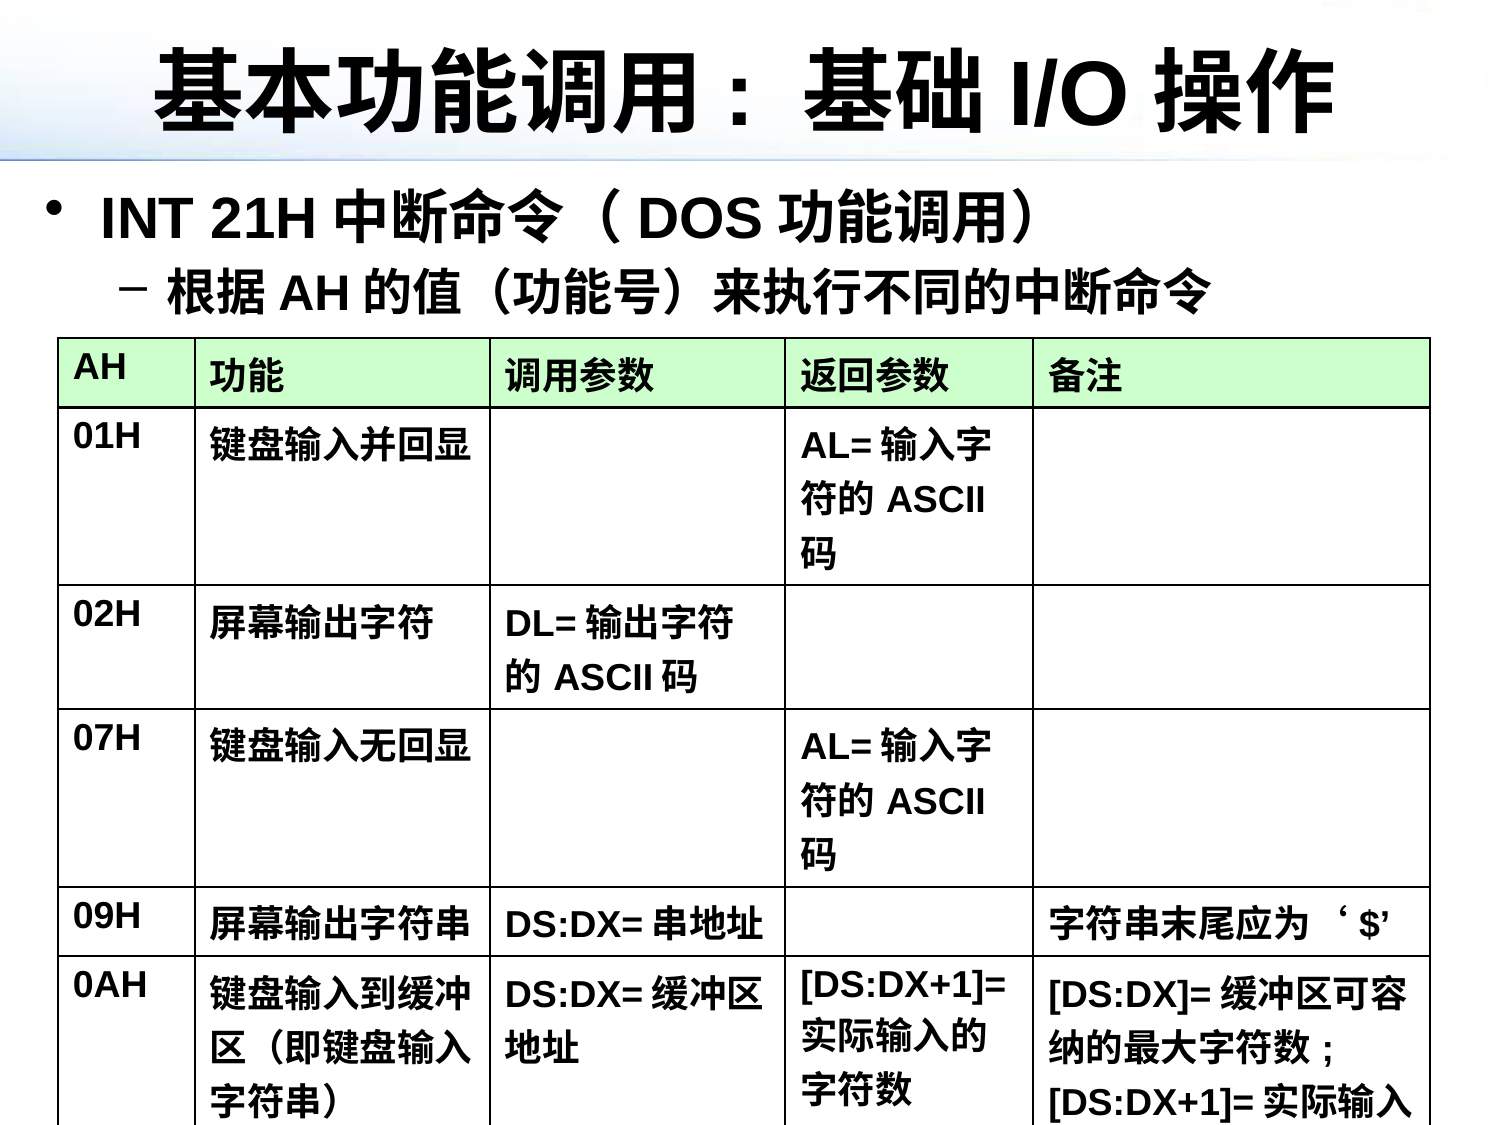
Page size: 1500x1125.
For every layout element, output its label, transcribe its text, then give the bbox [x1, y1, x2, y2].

table_cell 屏幕输出字符串 [196, 888, 489, 955]
table_cell [786, 586, 1032, 708]
table_cell AL=输入字符的ASCII码 [786, 409, 1032, 584]
table_cell 屏幕输出字符 [196, 586, 489, 708]
table_header AH [59, 339, 194, 406]
table_cell 键盘输入无回显 [196, 710, 489, 886]
table_cell 0AH [59, 957, 194, 1125]
table_cell [786, 888, 1032, 955]
table_header 返回参数 [786, 339, 1032, 406]
table_cell [1034, 409, 1429, 584]
table_cell 02H [59, 586, 194, 708]
table_cell [1034, 586, 1429, 708]
table_cell 字符串末尾应为‘$’ [1034, 888, 1429, 955]
table_header 功能 [196, 339, 489, 406]
table_cell AL=输入字符的ASCII码 [786, 710, 1032, 886]
picture [0, 0, 1500, 161]
title 基本功能调用: 基础I/O操作 [29, 31, 1459, 147]
table_cell [491, 409, 784, 584]
table_cell 键盘输入并回显 [196, 409, 489, 584]
table_cell [491, 710, 784, 886]
table_cell [1034, 710, 1429, 886]
table_cell 09H [59, 888, 194, 955]
table_cell [DS:DX]=缓冲区可容纳的最大字符数; [DS:DX+1]=实际输入字符数; 字符串本身从[DS:DX+2]开始存储 [1034, 957, 1429, 1125]
list INT 21H中断命令（DOS功能调用） 根据AH的值（功能号）来执行不同的中断命令 [29, 172, 1471, 338]
table_header 备注 [1034, 339, 1429, 406]
table_cell 07H [59, 710, 194, 886]
table_cell DS:DX=串地址 [491, 888, 784, 955]
table_cell DL=输出字符的ASCII码 [491, 586, 784, 708]
table_cell DS:DX=缓冲区地址 [491, 957, 784, 1125]
table_cell 键盘输入到缓冲区（即键盘输入字符串） [196, 957, 489, 1125]
table_cell 01H [59, 409, 194, 584]
table_cell [DS:DX+1]=实际输入的字符数 [786, 957, 1032, 1125]
table_header 调用参数 [491, 339, 784, 406]
